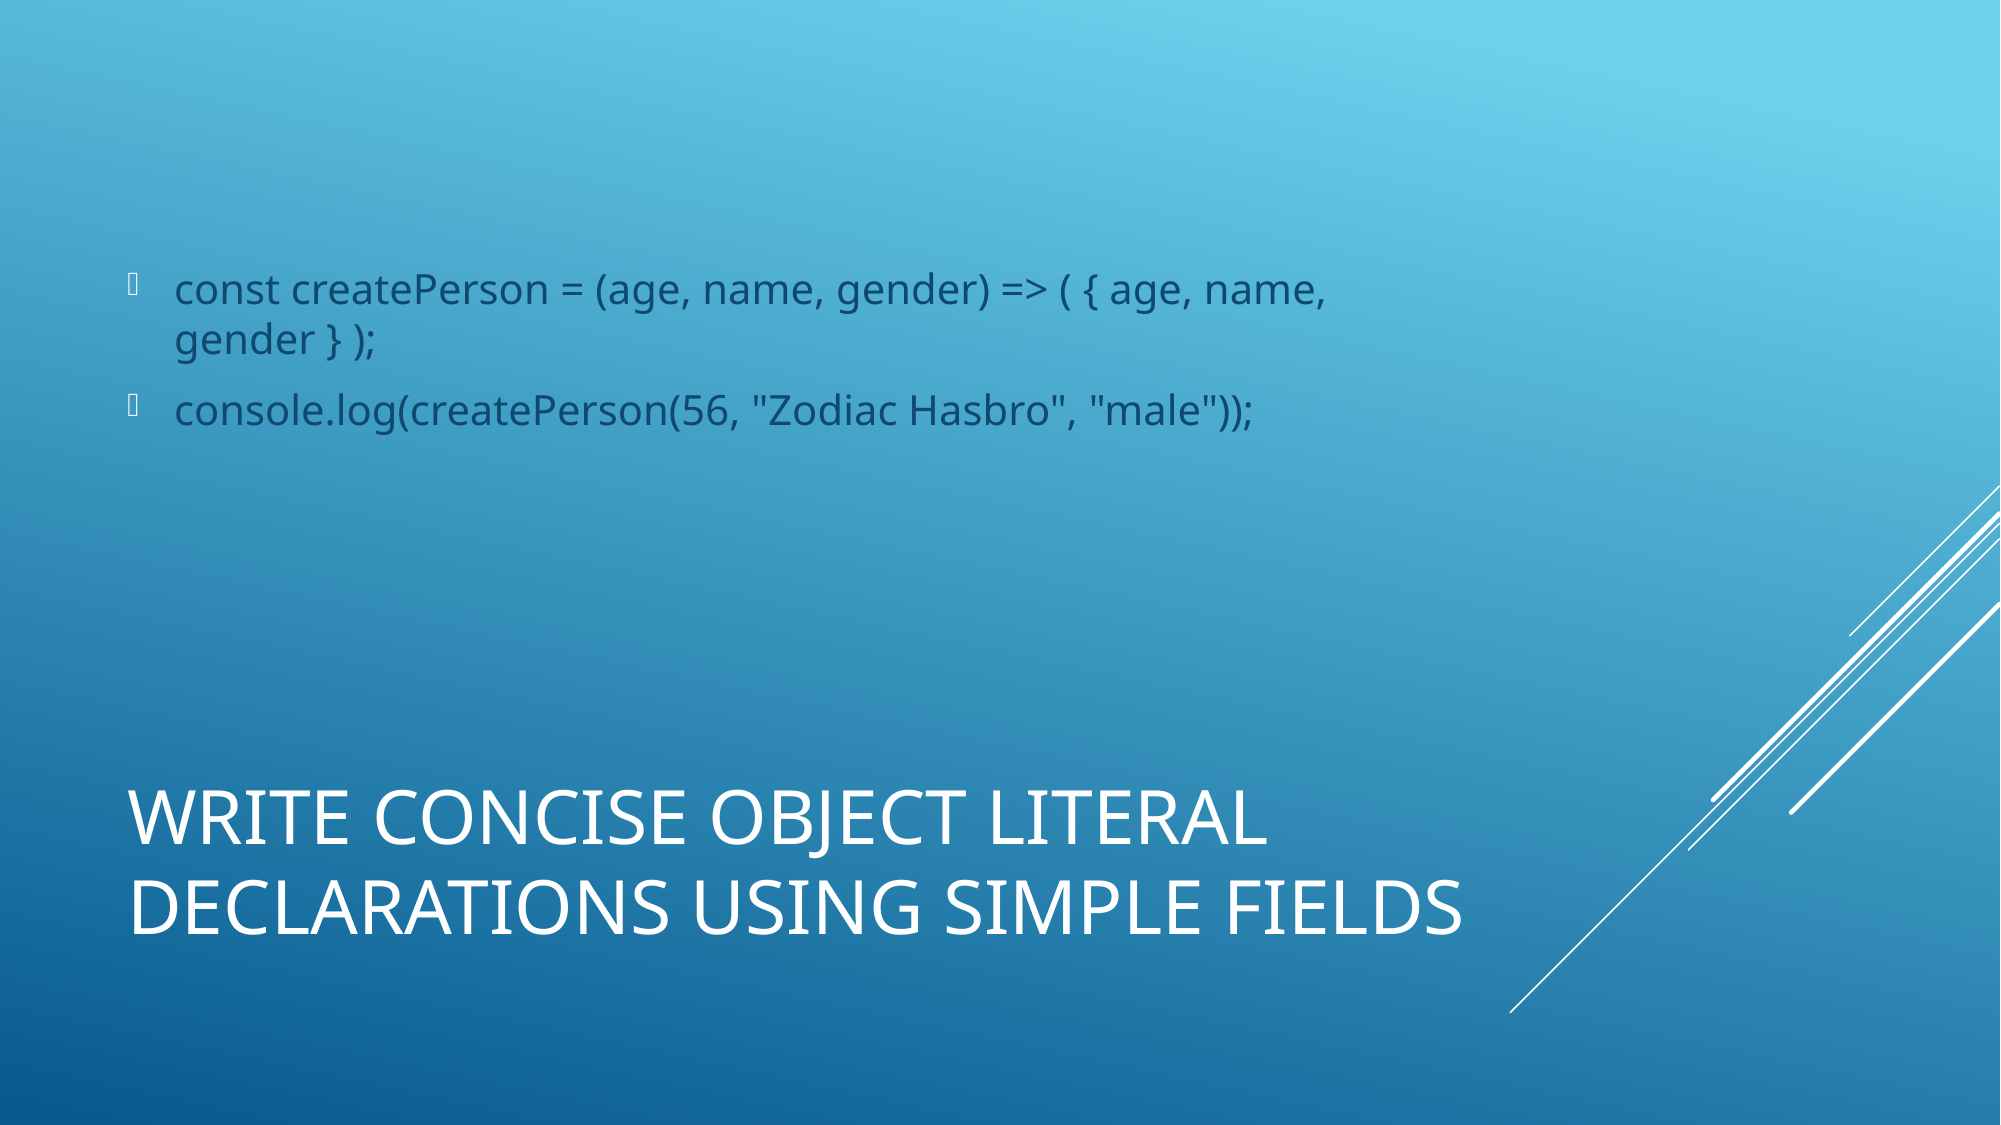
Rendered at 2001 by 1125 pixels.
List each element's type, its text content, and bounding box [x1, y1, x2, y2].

title Write concise object literal declarations using simple fields [112, 736, 1513, 984]
list const createPerson = (age, name, gender) => ( { age, name, gender } ); console.log(createPerson(56, "Zodiac Hasbro", "male")); [112, 112, 1513, 706]
